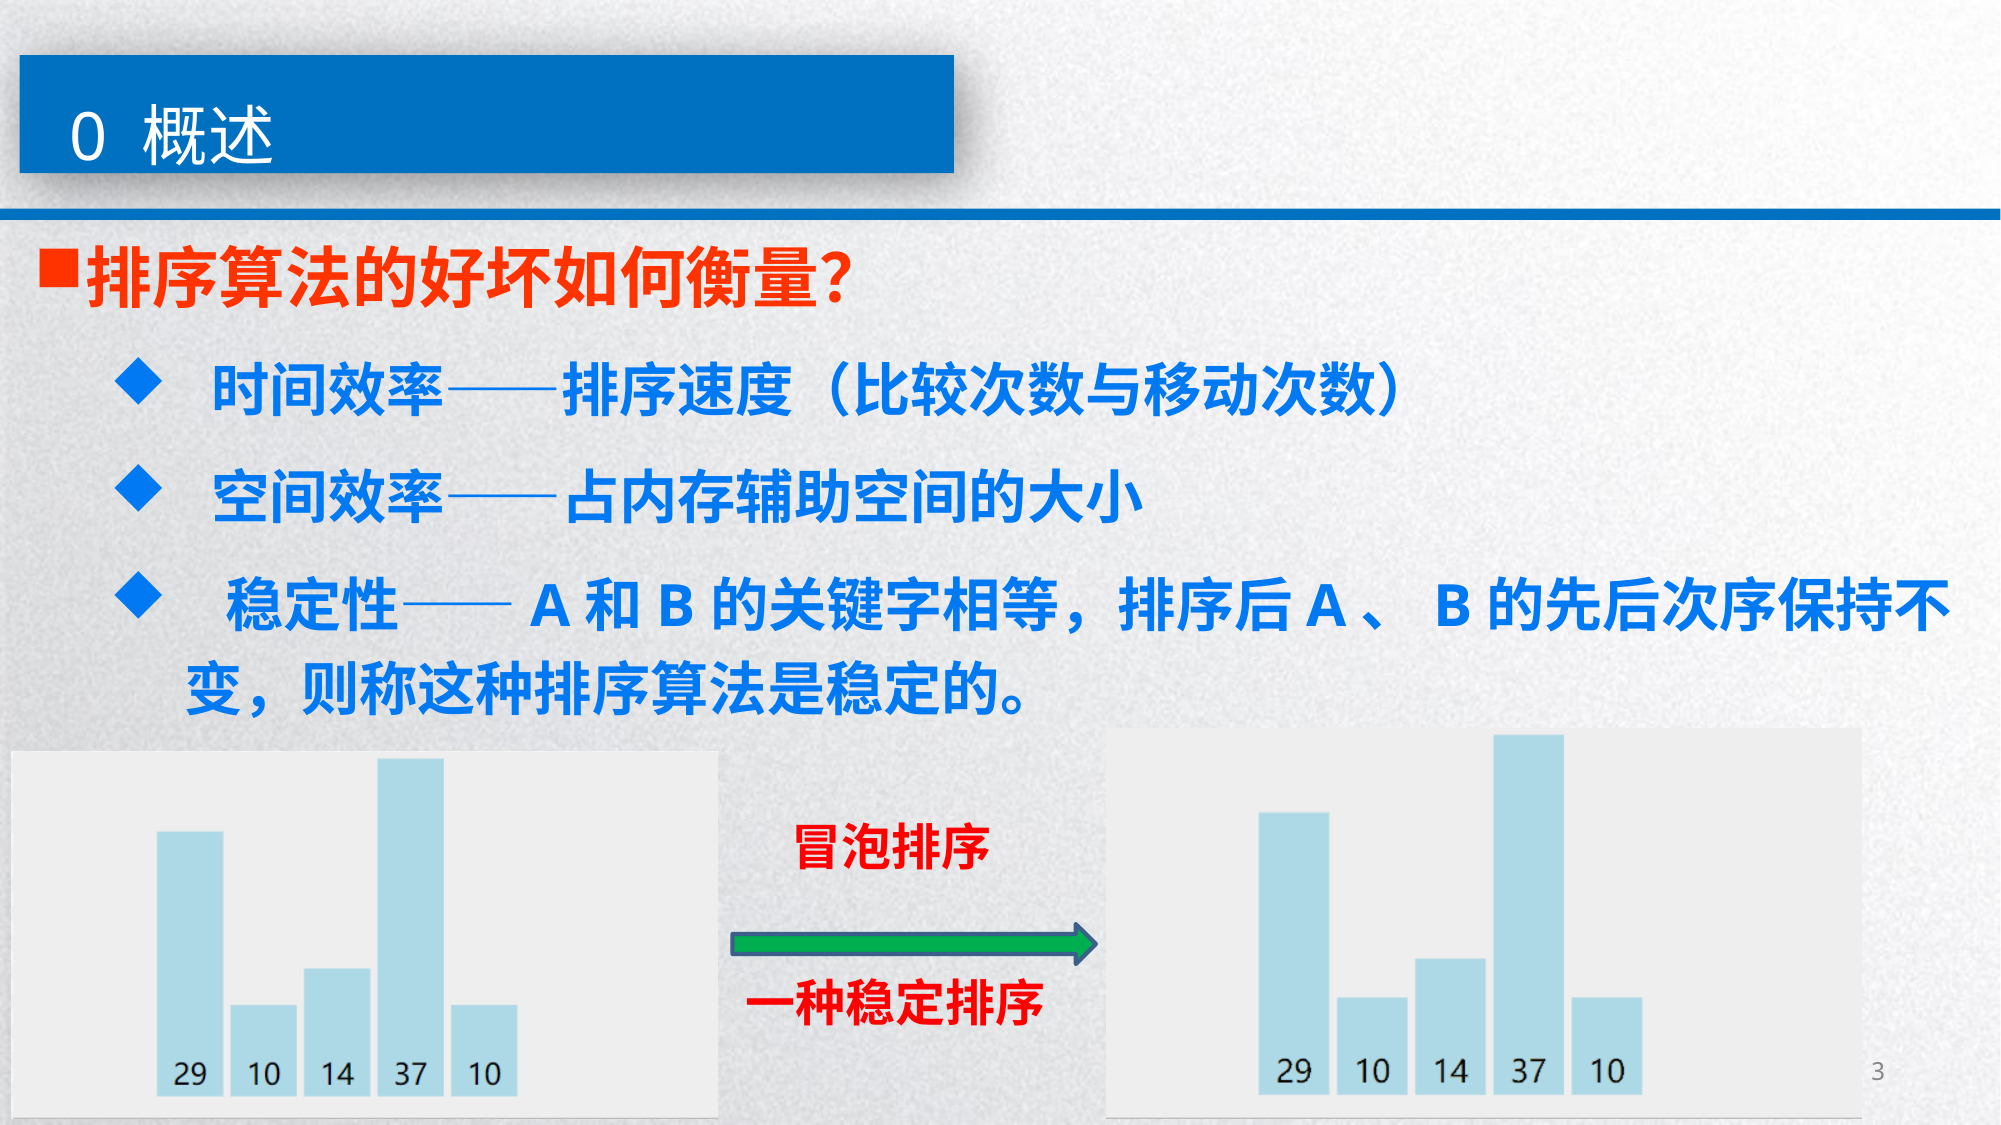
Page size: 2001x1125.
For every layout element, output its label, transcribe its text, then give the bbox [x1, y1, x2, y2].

picture [0, 0, 2001, 208]
slide_number 3 [1865, 1042, 1901, 1103]
text_box 冒泡排序 [776, 807, 1078, 883]
text_box [730, 922, 1098, 967]
text_box 0 概述 [55, 54, 882, 182]
picture [0, 220, 2001, 1125]
text_box 排序算法的好坏如何衡量？ 时间效率——排序速度（比较次数与移动次数） 空间效率——占内存辅助空间的大小 稳定性——A和B的关键字相等，排序后A、B的先后次序保持不变，则称这种排序算法是稳定的。 [19, 212, 1969, 822]
text_box 一种稳定排序 [730, 964, 1081, 1039]
